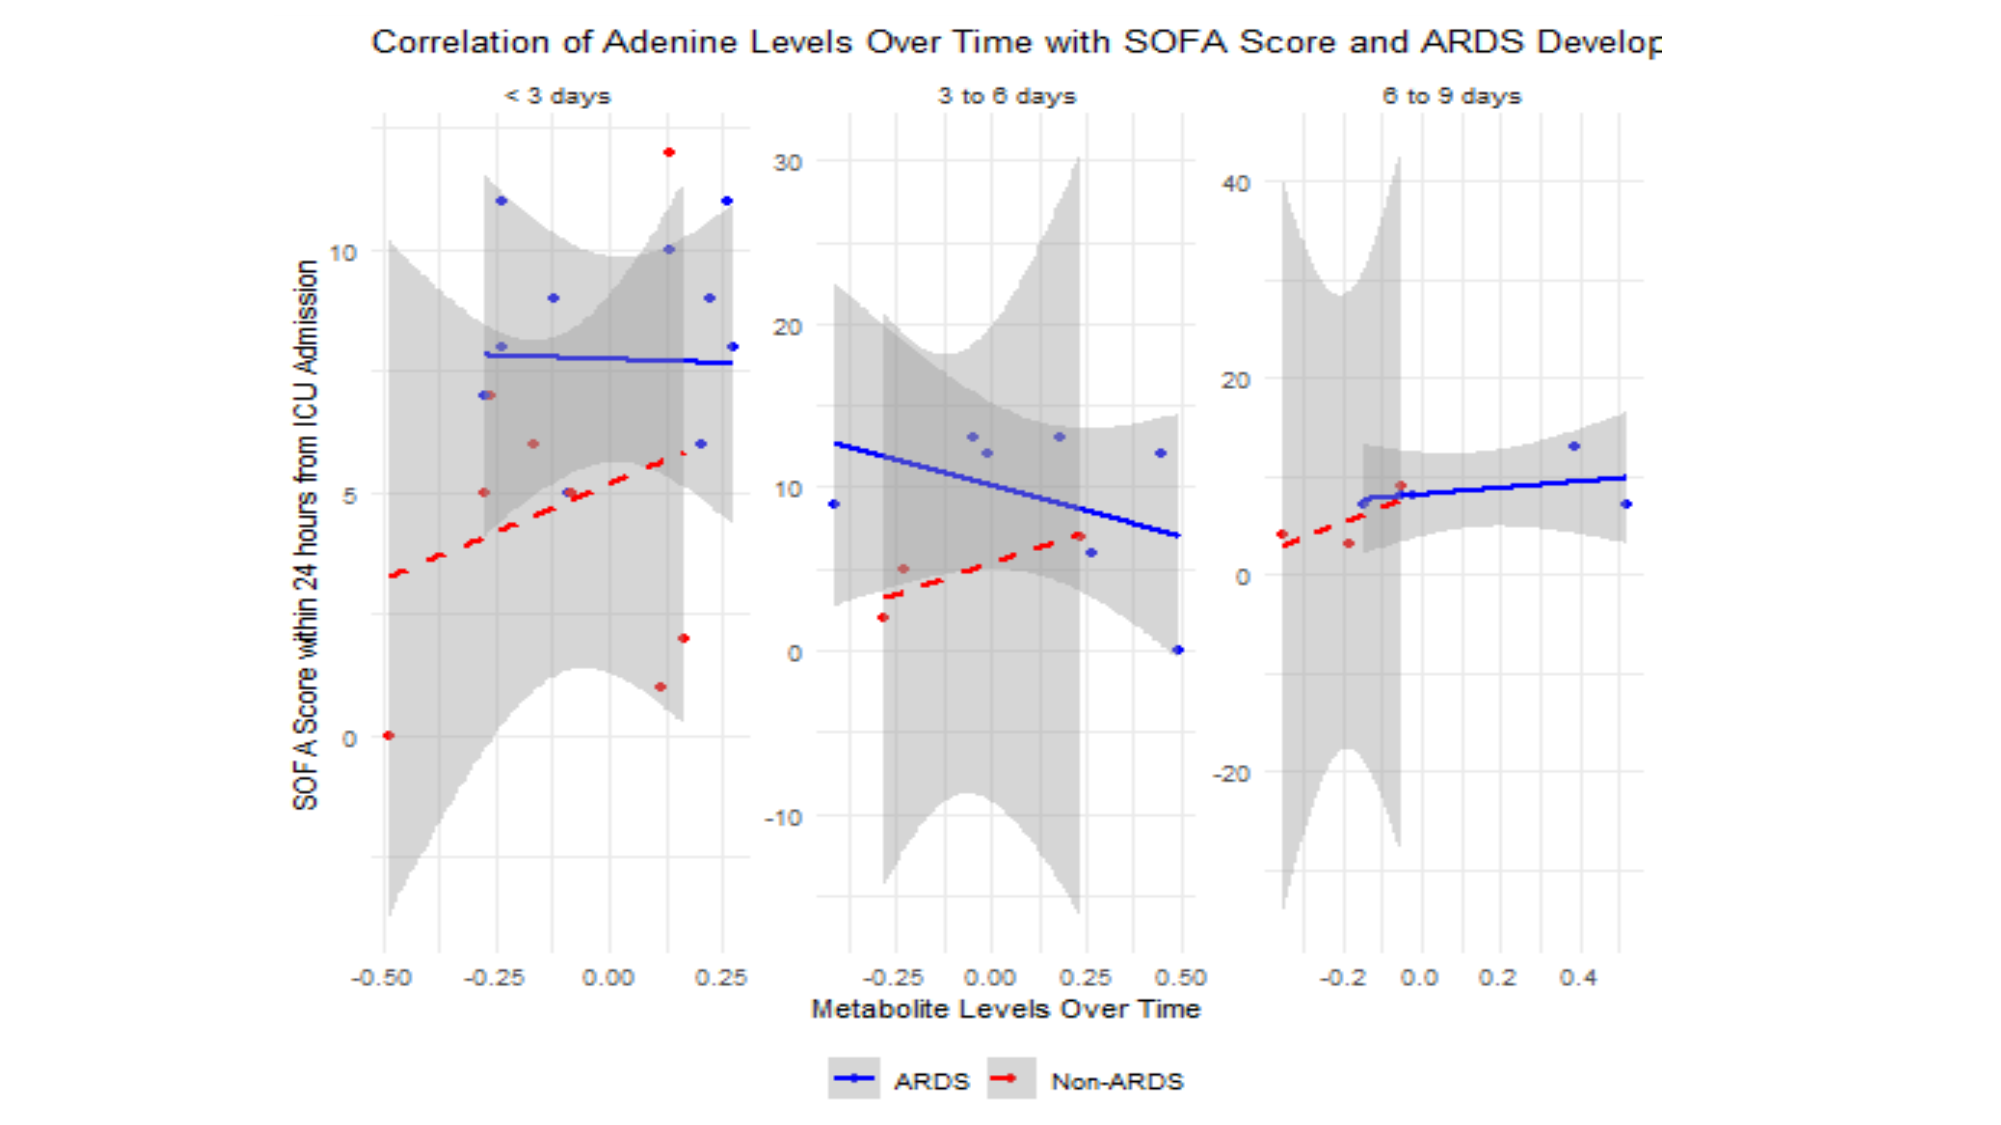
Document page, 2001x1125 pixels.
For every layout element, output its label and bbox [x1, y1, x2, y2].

list [273, 14, 1662, 1125]
